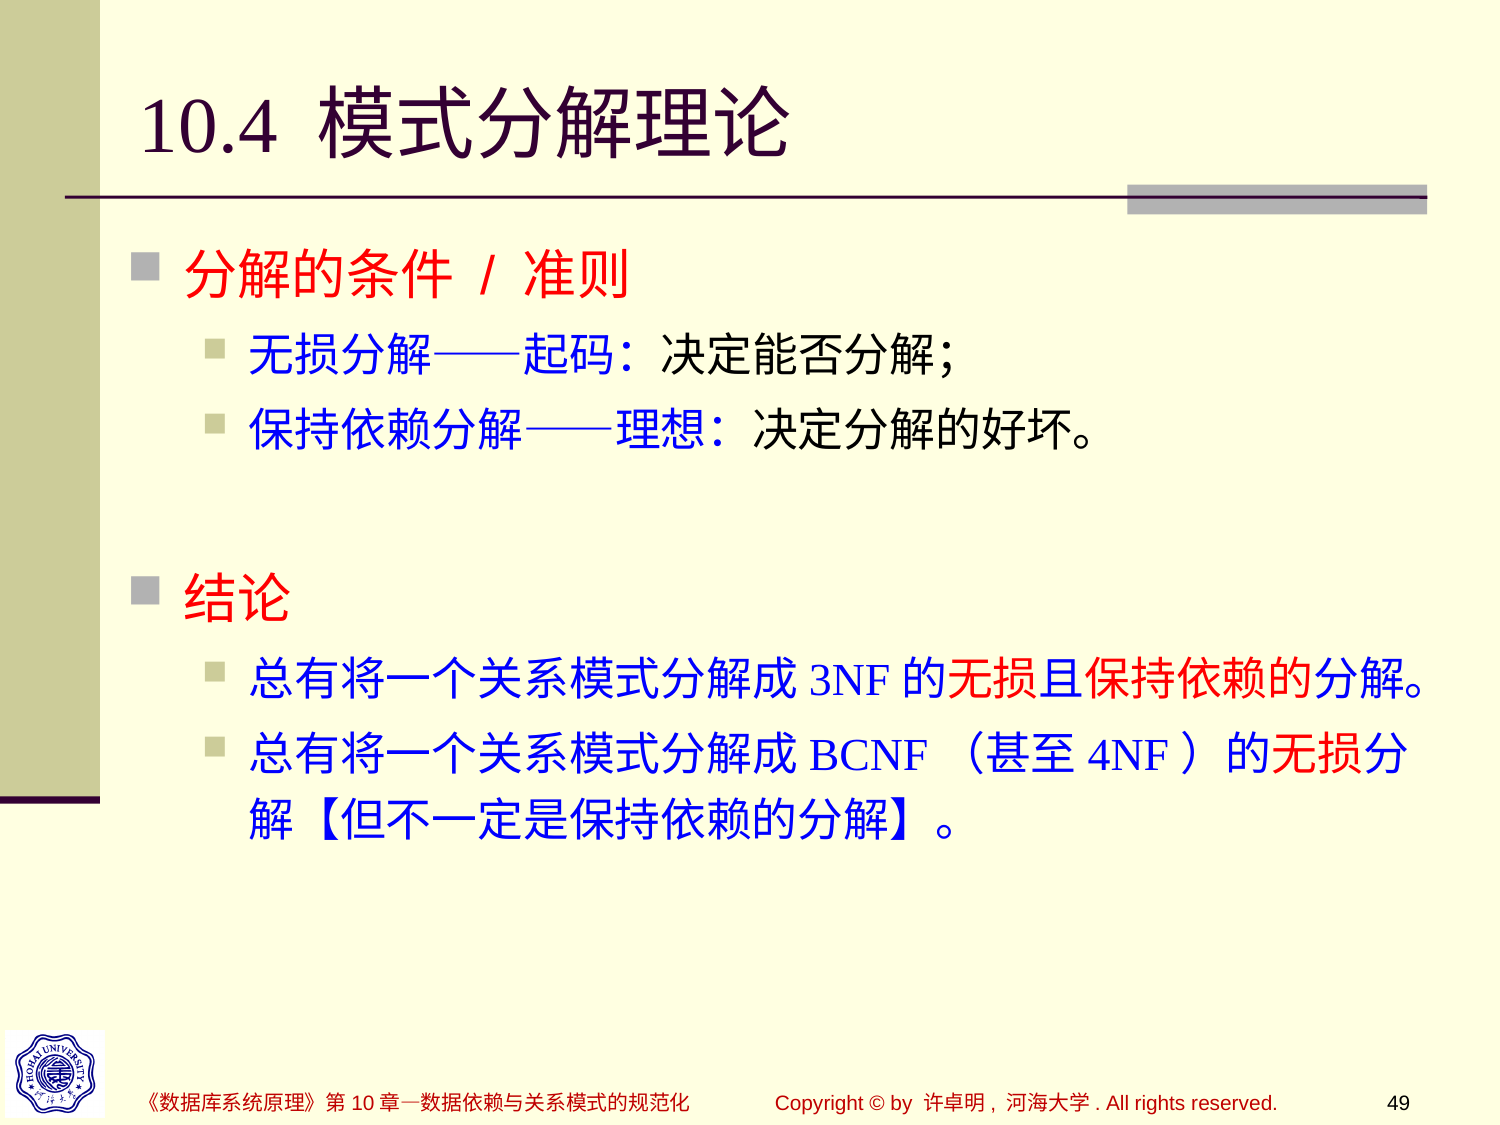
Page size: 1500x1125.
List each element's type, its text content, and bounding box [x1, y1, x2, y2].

title 10.4 模式分解理论 [123, 45, 1426, 197]
picture [5, 1030, 105, 1118]
slide_number 49 [1340, 1081, 1426, 1123]
footer 《数据库系统原理》第10章—数据依赖与关系模式的规范化 [123, 1081, 739, 1123]
slide_number Copyright © by 许卓明, 河海大学. All rights reserved. [759, 1081, 1304, 1123]
list 分解的条件 / 准则 无损分解——起码：决定能否分解； 保持依赖分解——理想：决定分解的好坏。 结论 总有将一个关系模式分解成3NF的无损且保持依赖的分解。 总有将一个关系模式分解成BCNF（甚至4NF）的无损分解【但不一定是保持依赖的分解】。 [111, 219, 1426, 1036]
